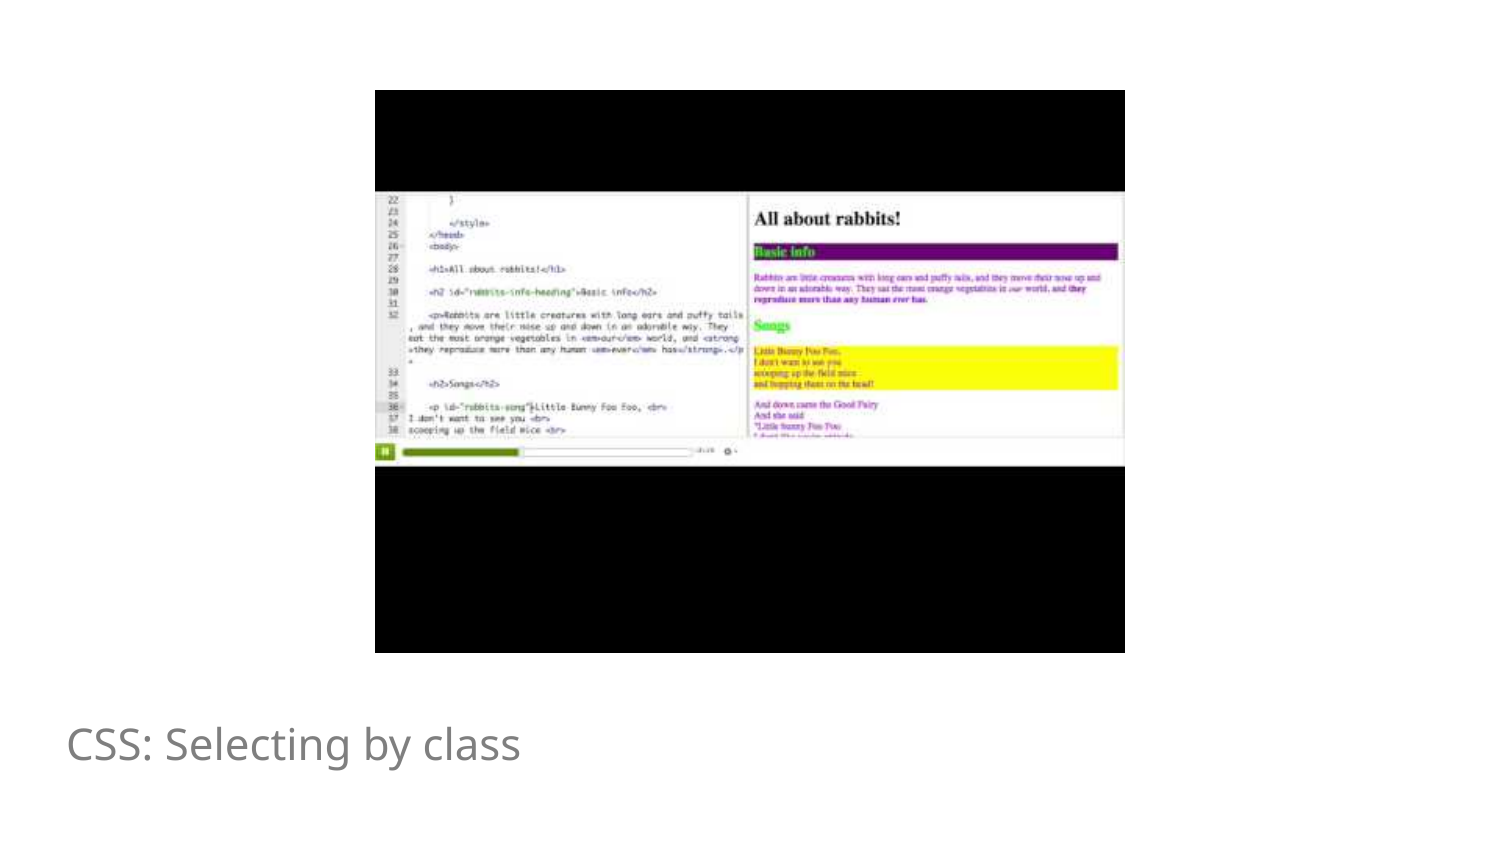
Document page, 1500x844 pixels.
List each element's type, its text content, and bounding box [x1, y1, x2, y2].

picture [374, 90, 1126, 654]
list CSS: Selecting by class [51, 694, 1036, 794]
